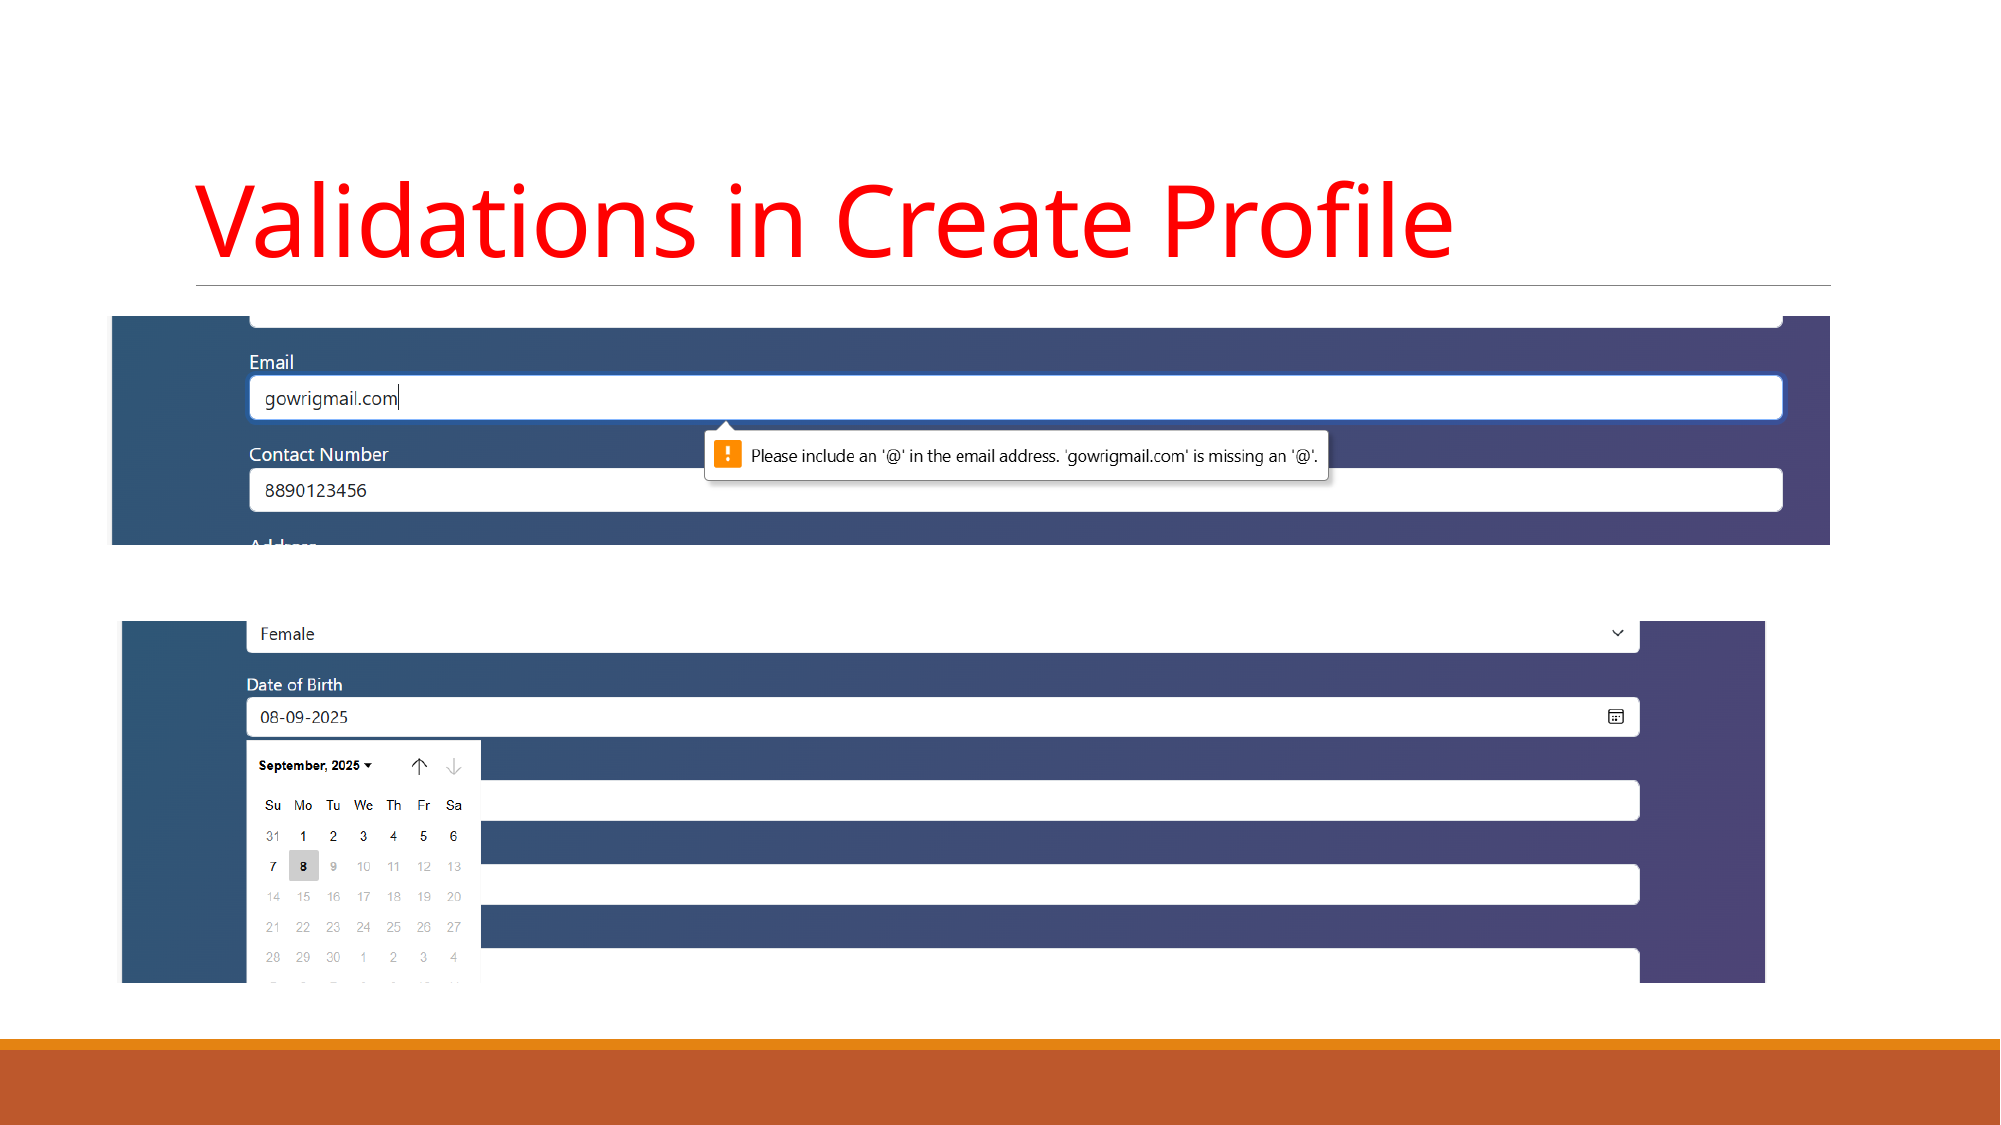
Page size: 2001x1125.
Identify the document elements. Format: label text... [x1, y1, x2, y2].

picture [107, 316, 1831, 546]
title Validations in Create Profile [180, 47, 1830, 285]
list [116, 621, 1768, 983]
